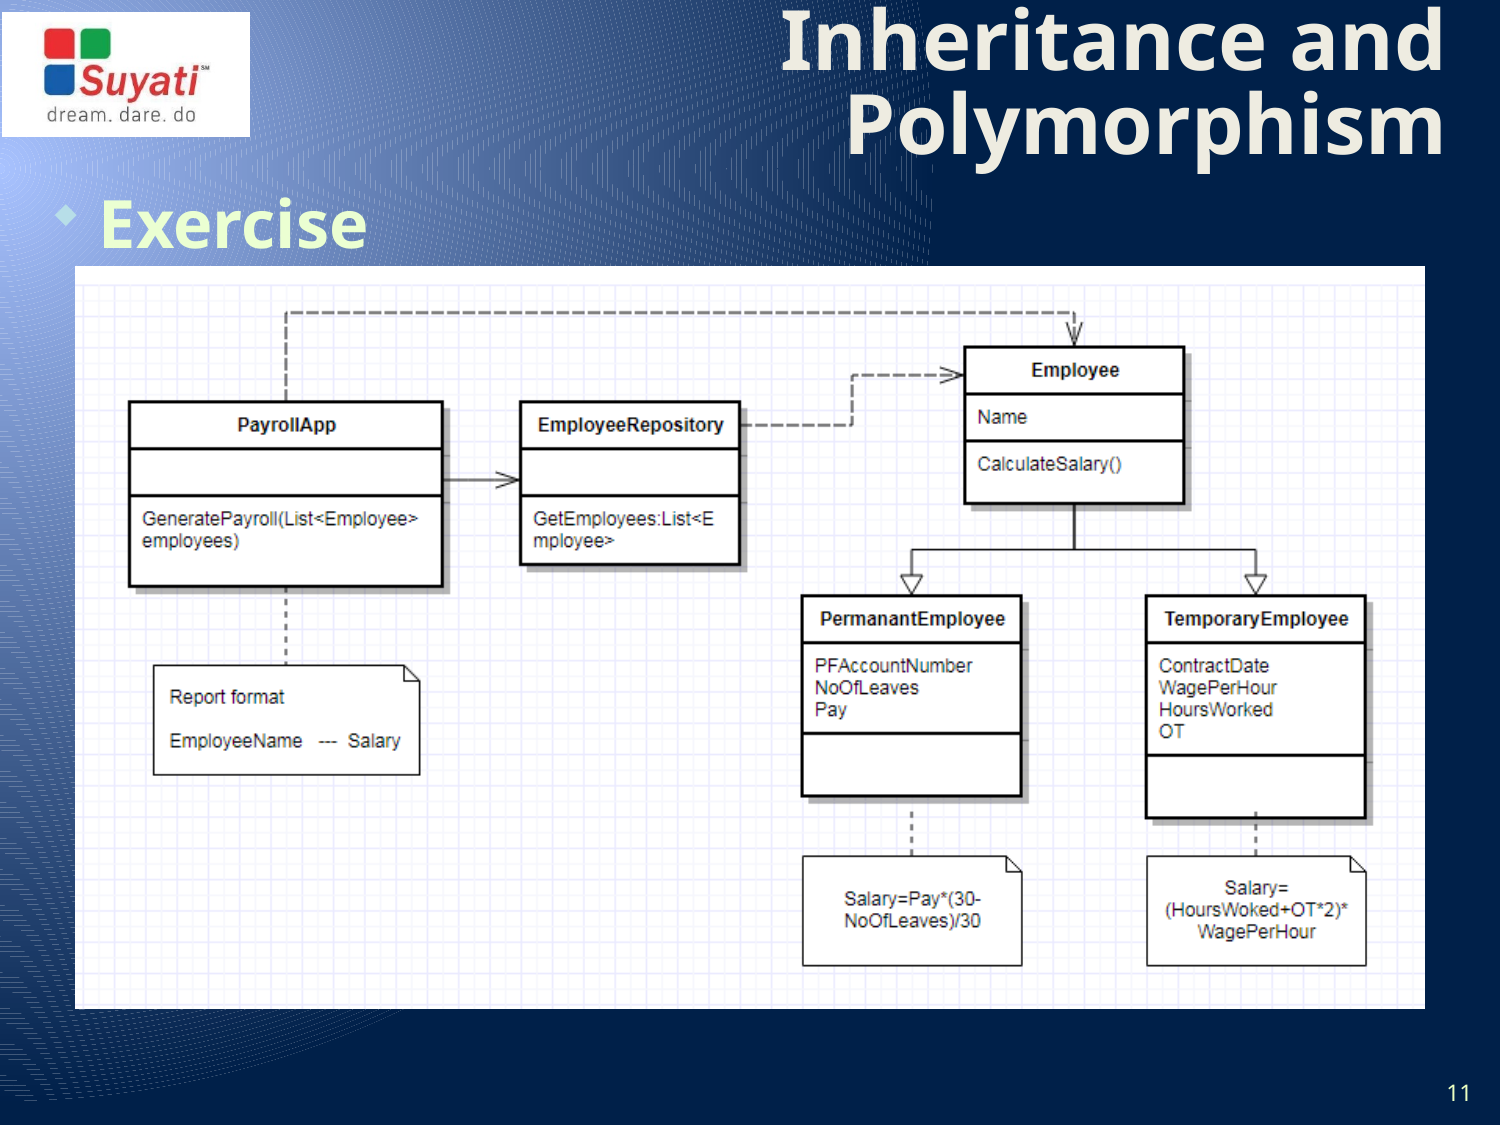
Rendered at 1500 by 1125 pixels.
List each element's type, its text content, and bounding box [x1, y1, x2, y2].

list Exercise [37, 174, 1463, 1100]
title Inheritance and Polymorphism [300, 12, 1463, 163]
picture [2, 12, 250, 137]
slide_number 11 [1412, 1074, 1488, 1113]
picture [75, 266, 1425, 1009]
